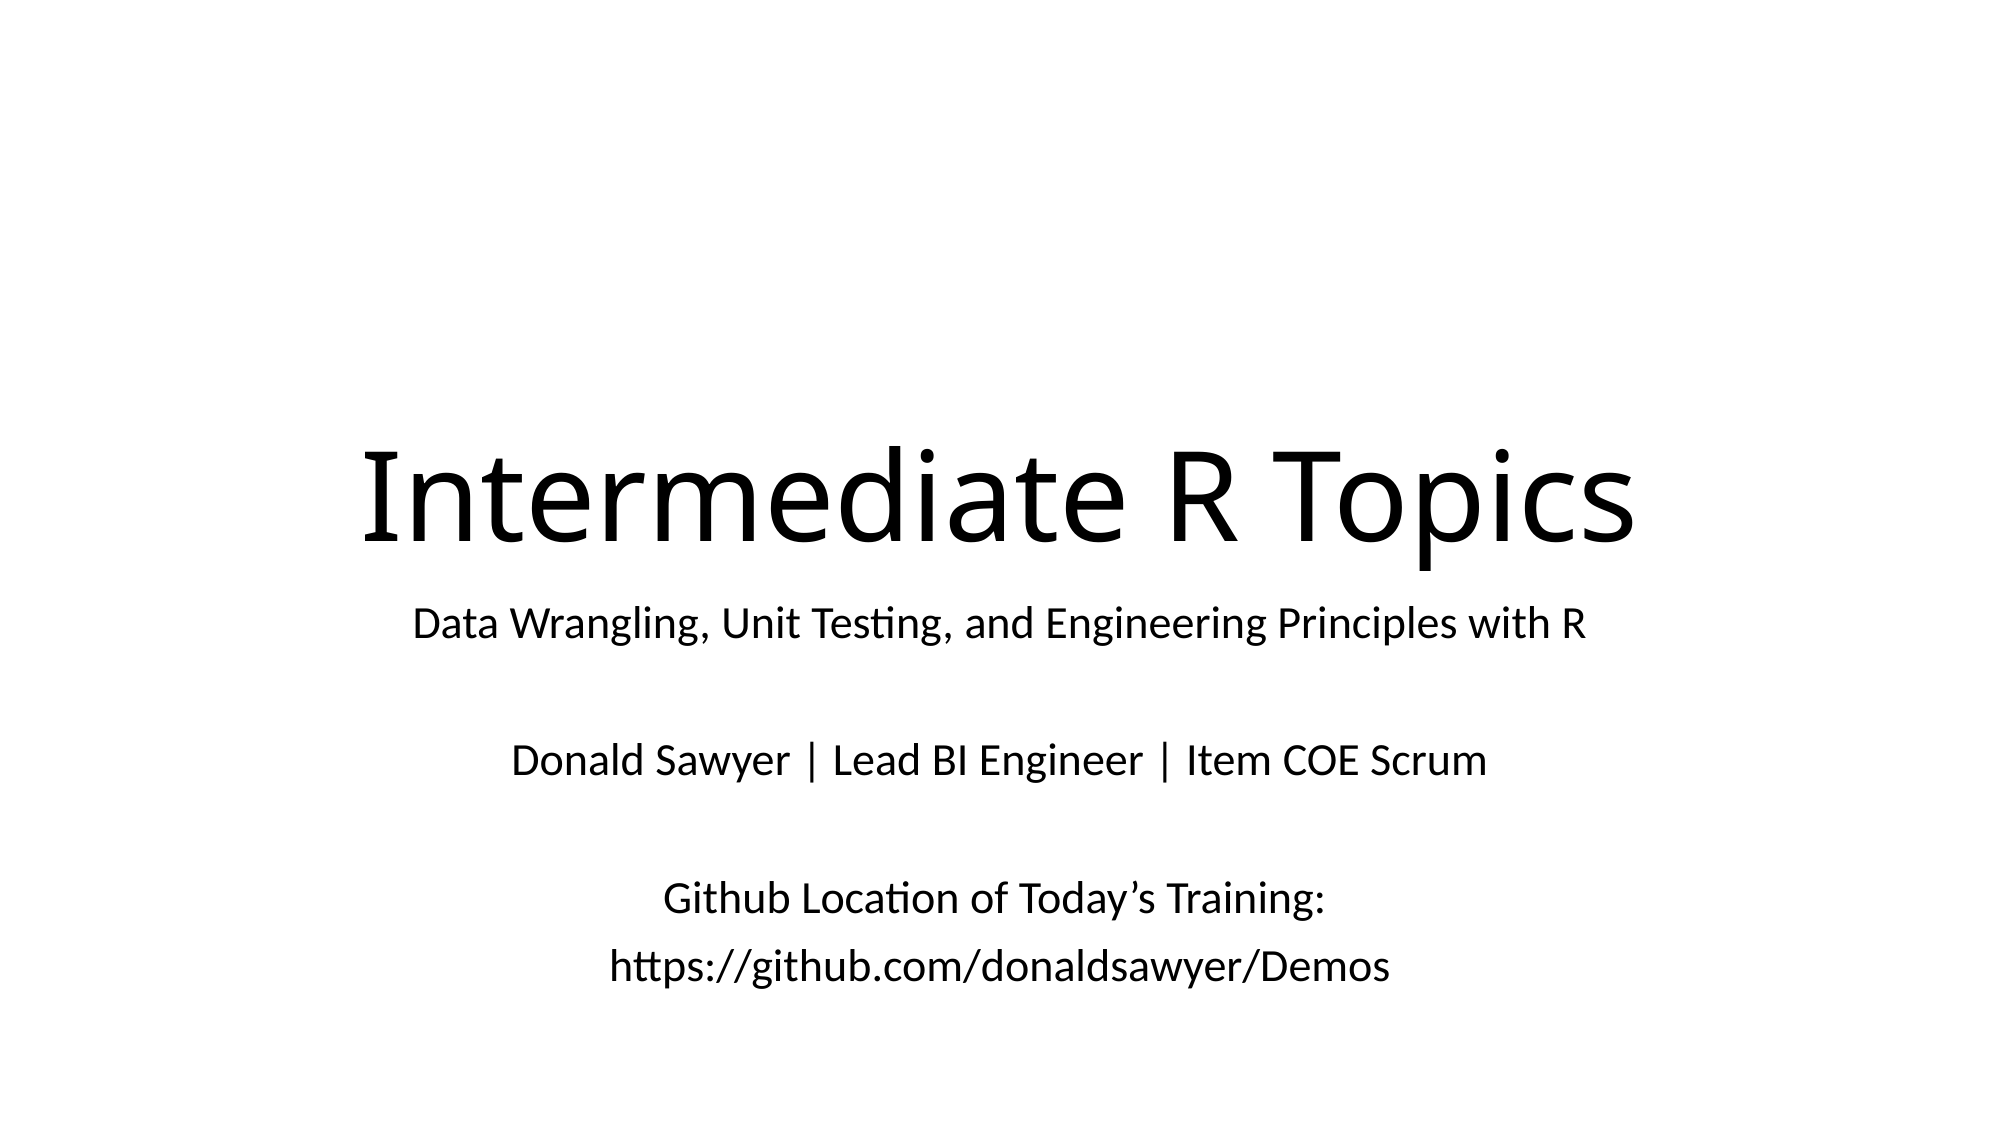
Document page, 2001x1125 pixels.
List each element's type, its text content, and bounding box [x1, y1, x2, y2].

title Intermediate R Topics [249, 184, 1750, 576]
subtitle Data Wrangling, Unit Testing, and Engineering Principles with R Donald Sawyer | Lead BI Engineer | Item COE Scrum Github Location of Today’s Training: https://github.com/donaldsawyer/Demos [249, 590, 1750, 1000]
